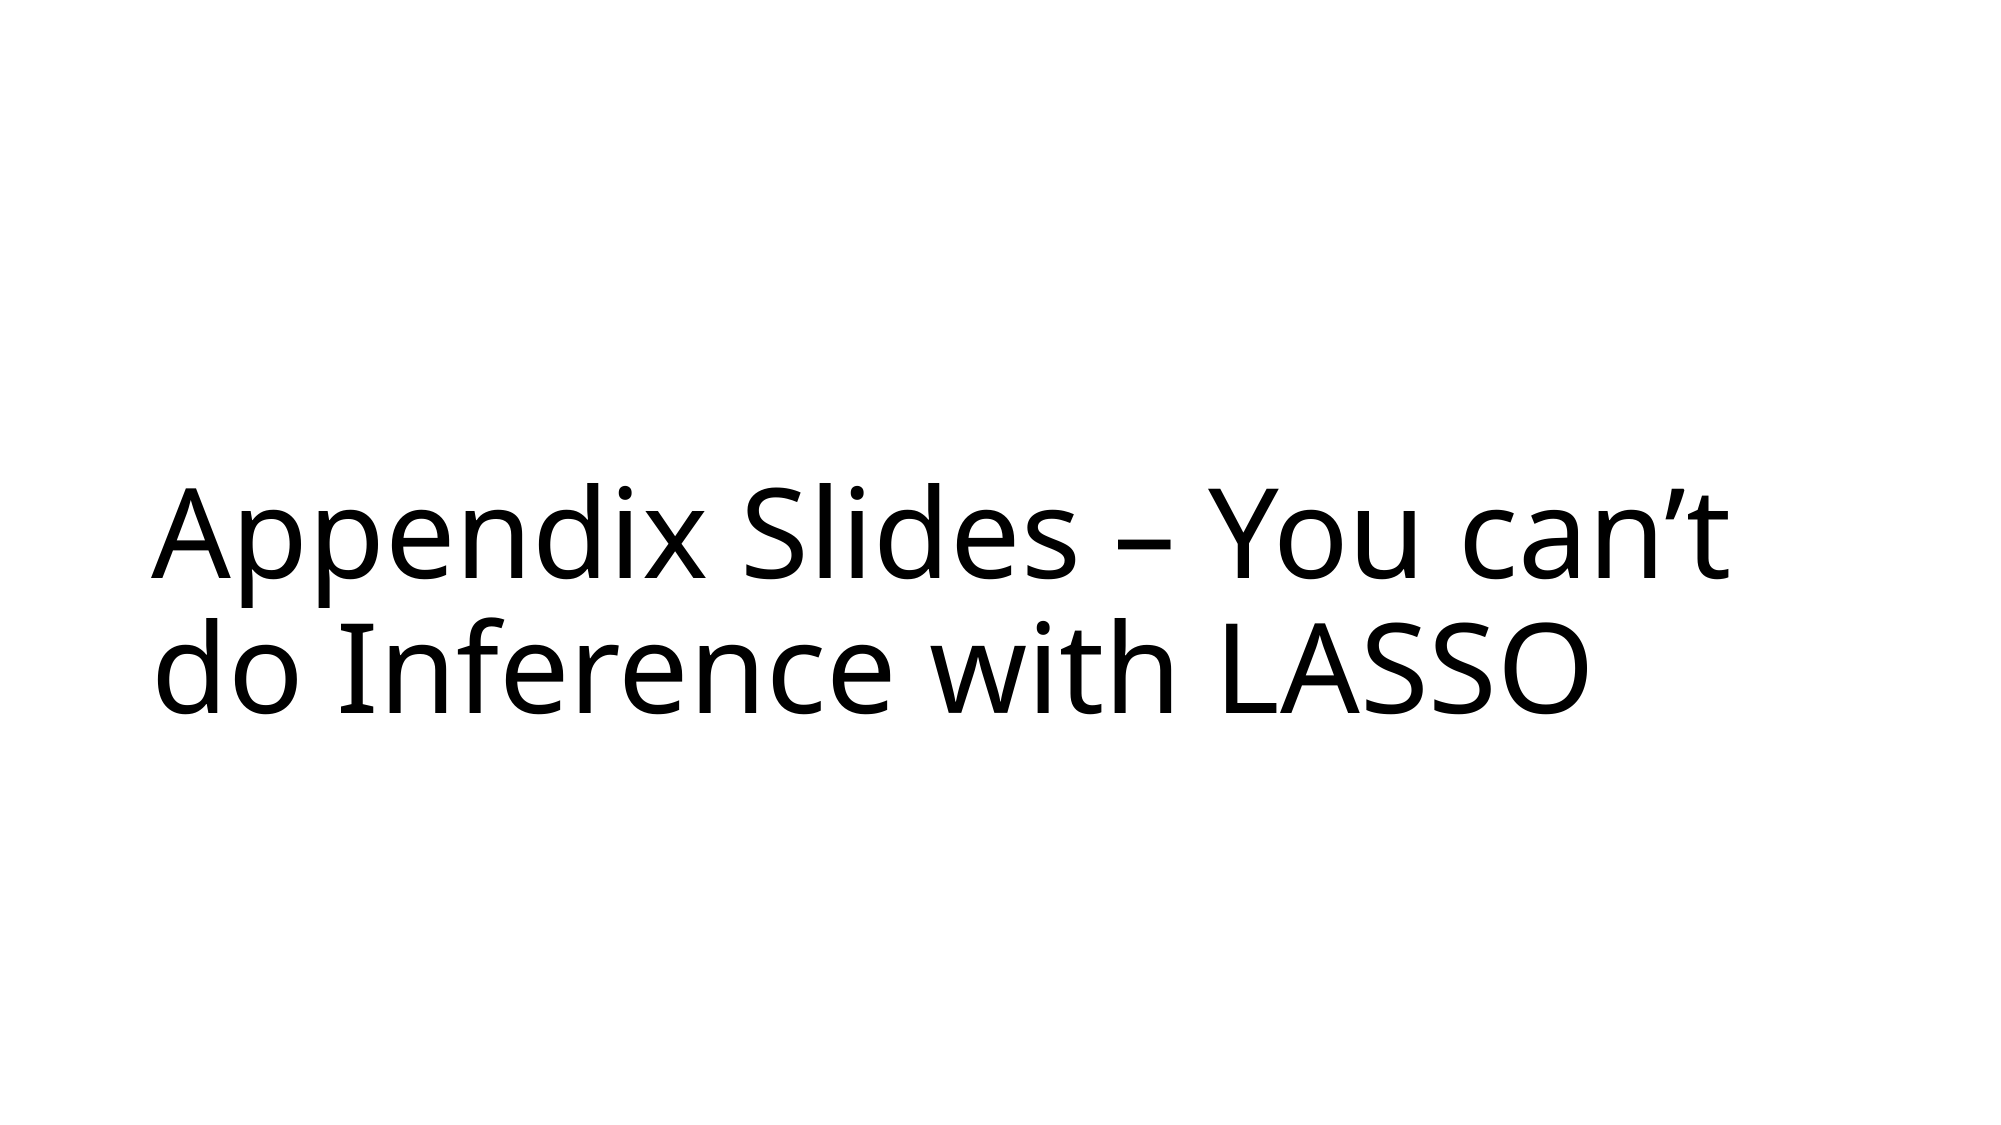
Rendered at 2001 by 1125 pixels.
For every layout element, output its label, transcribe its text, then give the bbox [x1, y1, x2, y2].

title Appendix Slides – You can’t do Inference with LASSO [136, 280, 1862, 749]
